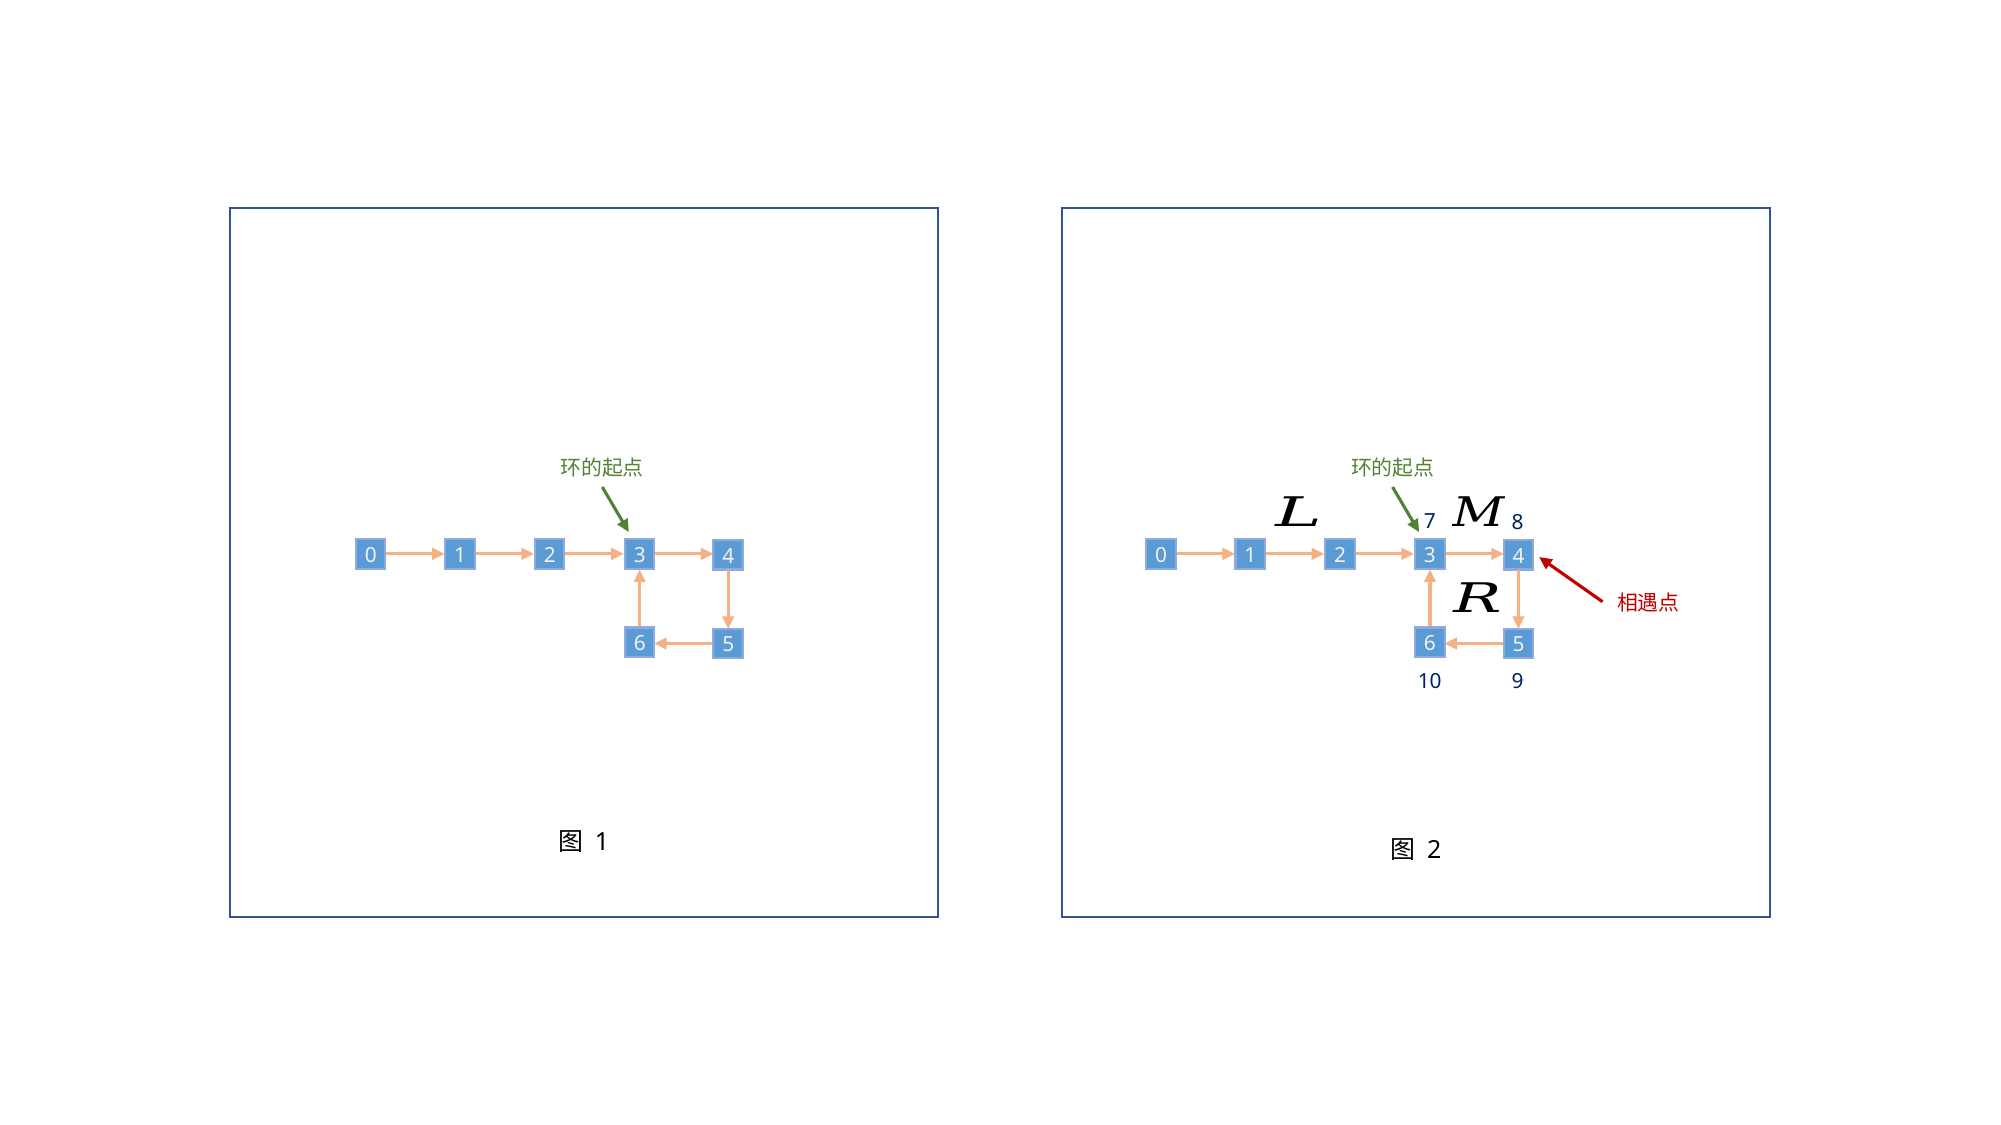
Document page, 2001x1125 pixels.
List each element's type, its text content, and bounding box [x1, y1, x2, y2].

text_box 5 [712, 628, 744, 659]
text_box 0 [1145, 538, 1177, 570]
text_box 2 [1324, 538, 1356, 570]
text_box 6 [1414, 626, 1446, 658]
text_box 0 [355, 538, 386, 570]
text_box 1 [1234, 538, 1266, 570]
text_box [1061, 207, 1771, 918]
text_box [602, 487, 629, 532]
text_box 2 [534, 538, 565, 570]
text_box 4 [1503, 541, 1534, 571]
text_box 3 [624, 538, 655, 570]
text_box 4 [712, 539, 744, 571]
text_box 图 2 [1375, 825, 1456, 871]
text_box 10 [1403, 660, 1457, 701]
text_box 7 [1409, 499, 1451, 540]
text_box 相遇点 [1602, 581, 1695, 622]
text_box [1539, 557, 1602, 603]
text_box 1 [444, 538, 476, 570]
text_box [229, 207, 939, 918]
text_box 5 [1503, 628, 1534, 659]
text_box 3 [1414, 540, 1446, 570]
text_box 8 [1496, 501, 1539, 541]
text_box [1392, 487, 1419, 532]
text_box 6 [624, 626, 655, 658]
text_box 环的起点 [545, 447, 659, 488]
text_box 环的起点 [1336, 447, 1449, 488]
text_box 9 [1496, 659, 1539, 700]
text_box 图 1 [543, 818, 625, 864]
